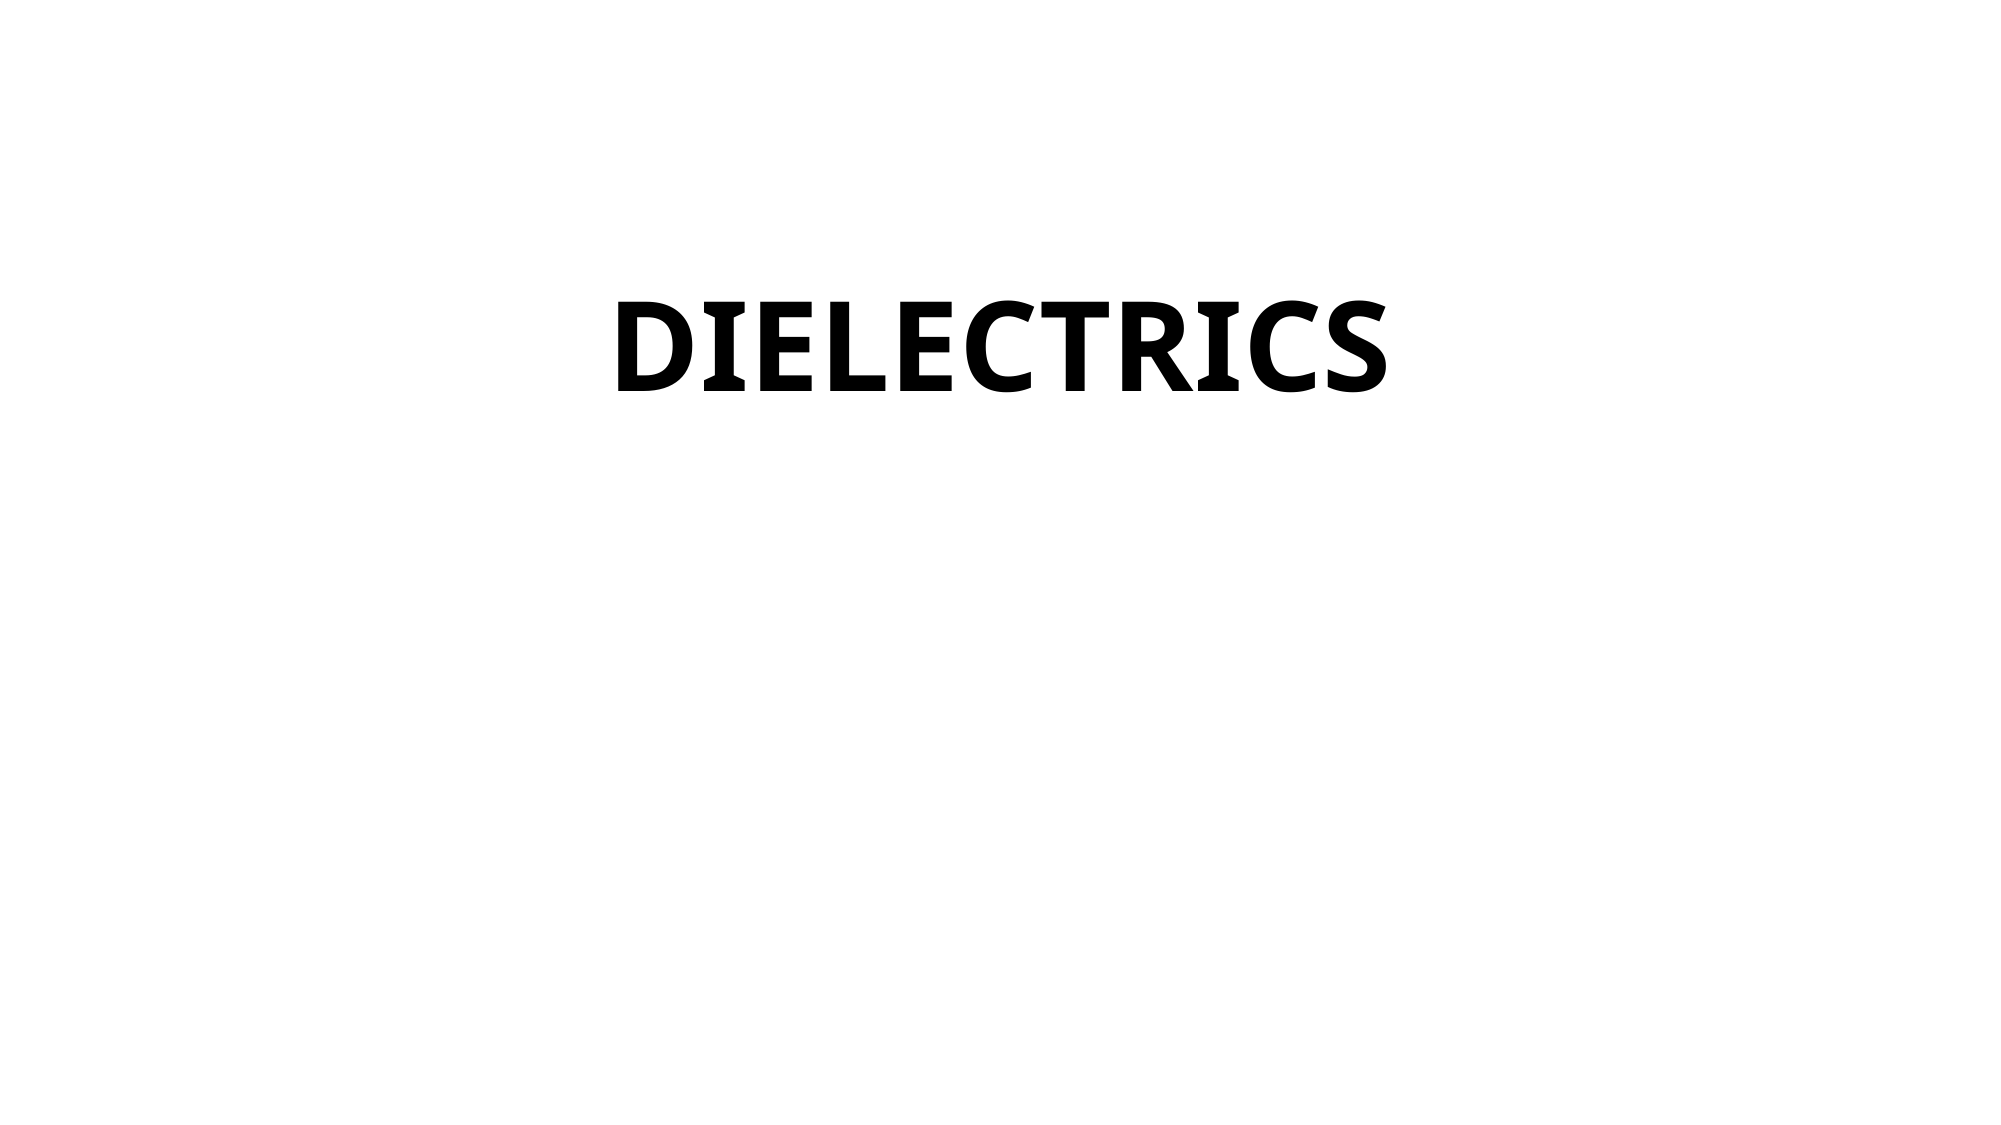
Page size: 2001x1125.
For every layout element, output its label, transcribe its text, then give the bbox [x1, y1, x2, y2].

title DIELECTRICS [249, 184, 1750, 576]
